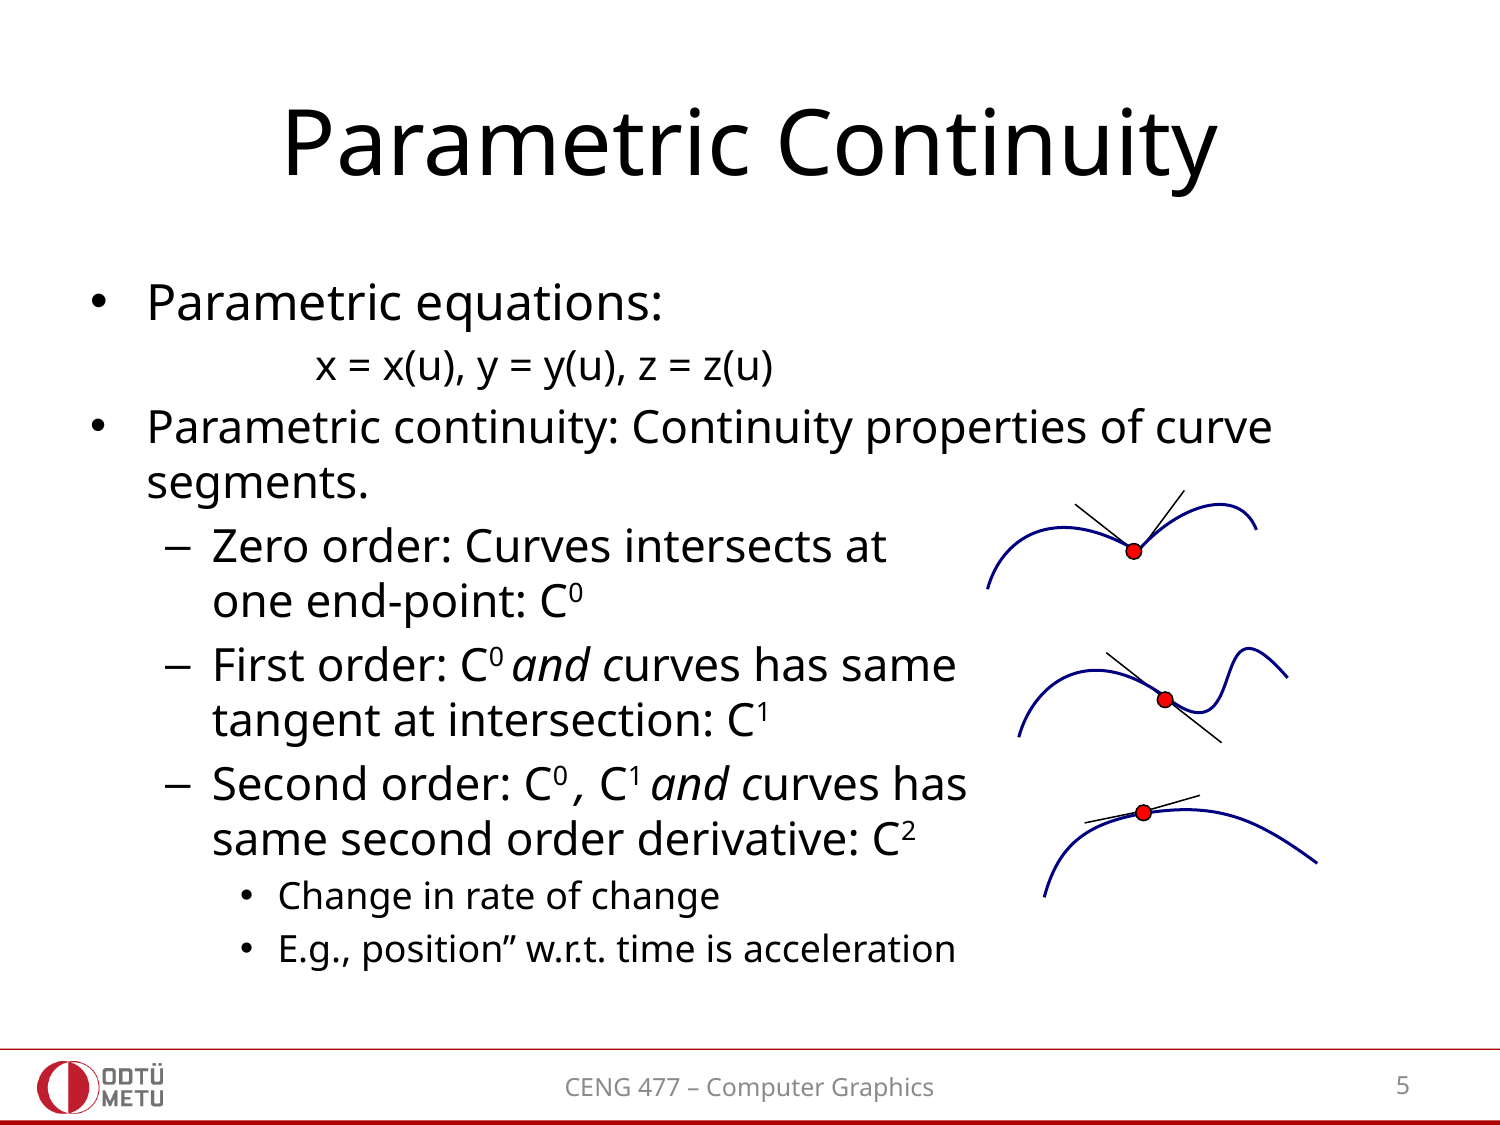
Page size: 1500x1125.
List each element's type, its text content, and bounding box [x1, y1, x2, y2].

text_box [1135, 804, 1152, 821]
slide_number 5 [1074, 1056, 1425, 1117]
title Parametric Continuity [75, 45, 1425, 233]
text_box [1141, 504, 1257, 556]
list Parametric equations: x = x(u), y = y(u), z = z(u) Parametric continuity: Continuity properties of curve segments. Zero order: Curves intersects at one end-point: C0 First order: C0 and curves has same tangent at intersection: C1 Second order: C0 , C1 and curves has same second order derivative: C2 Change in rate of change E.g., position’’ w.r.t. time is acceleration [75, 262, 1425, 1057]
footer CENG 477 – Computer Graphics [512, 1056, 988, 1117]
text_box [1157, 691, 1173, 708]
text_box [1018, 670, 1160, 738]
text_box [1173, 648, 1288, 713]
text_box [1044, 809, 1318, 898]
picture [37, 1061, 163, 1114]
text_box [1126, 543, 1142, 560]
text_box [987, 527, 1129, 590]
